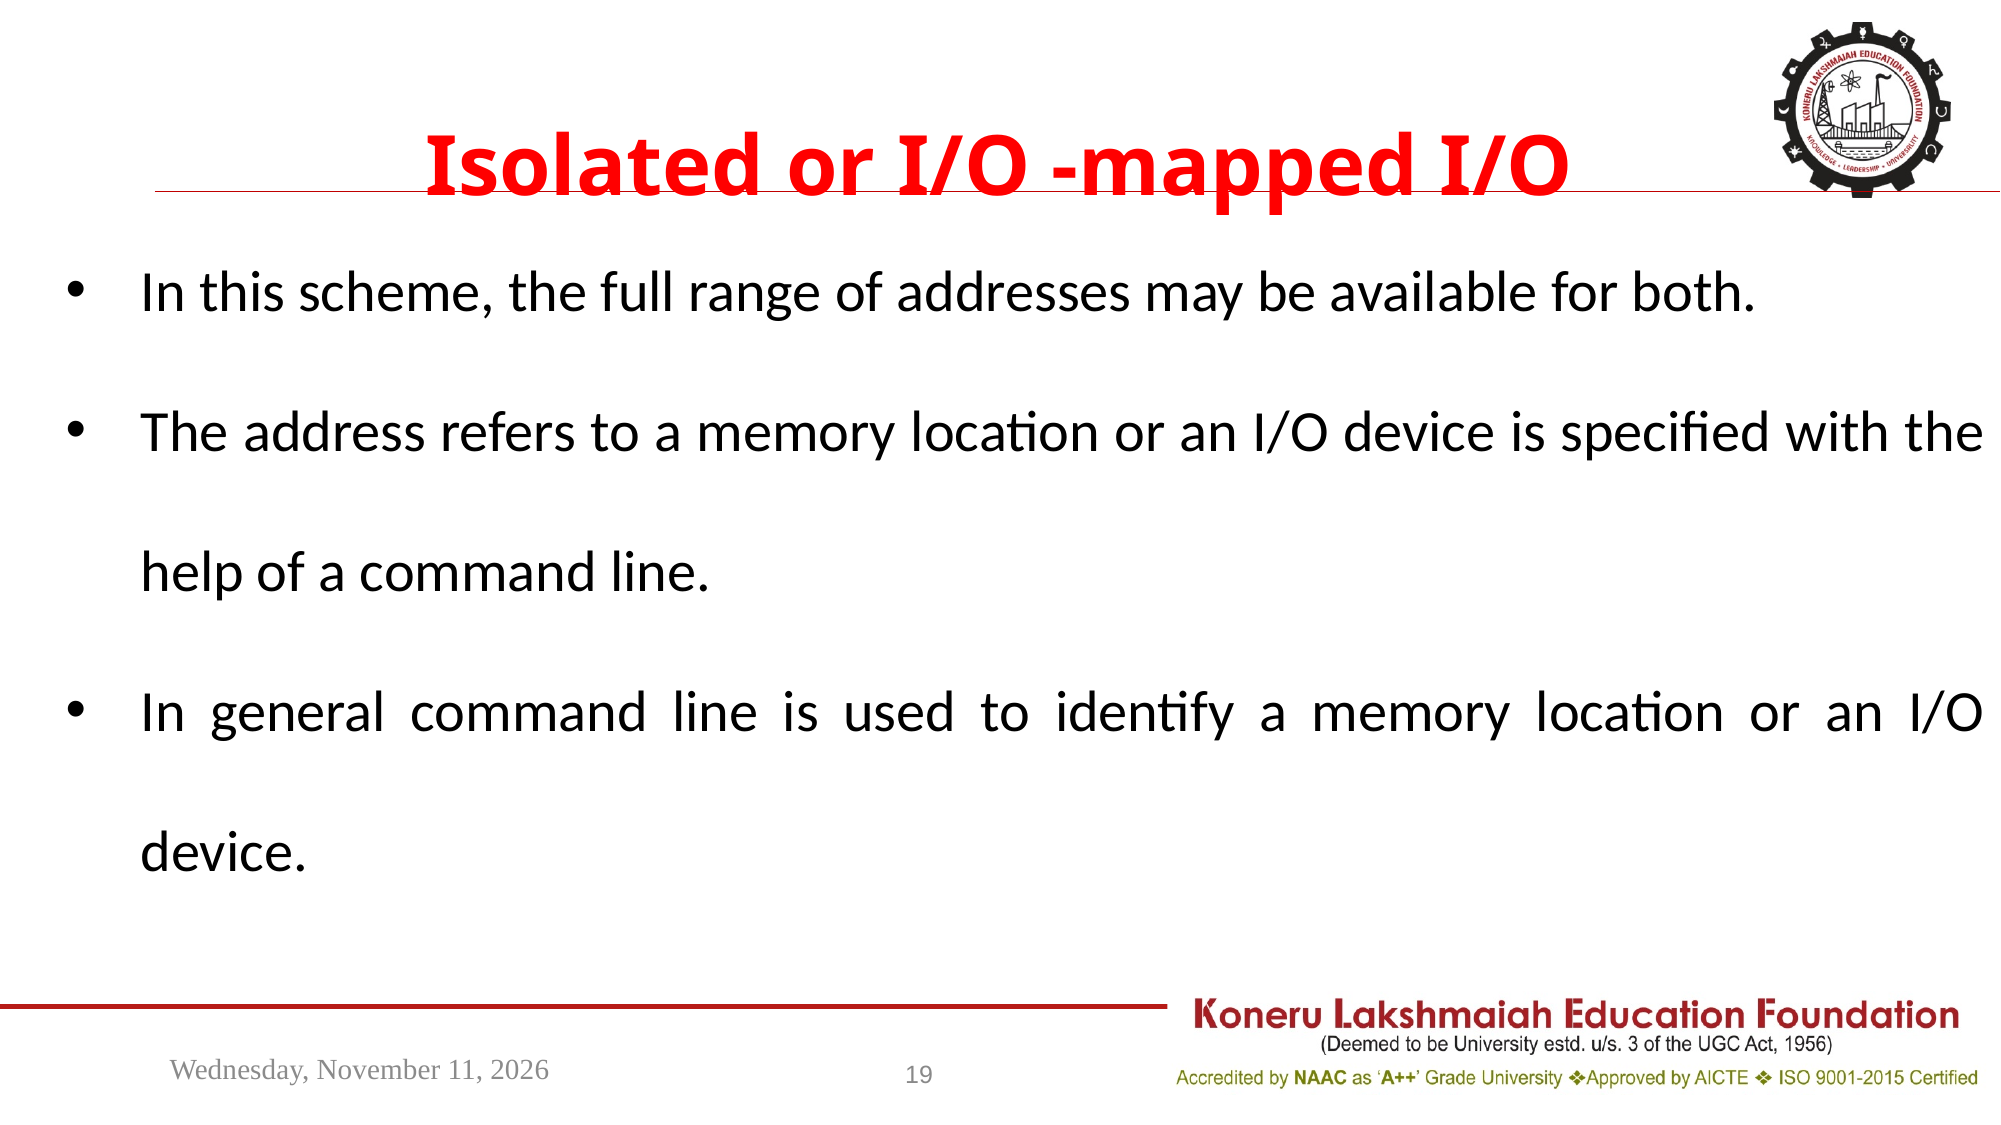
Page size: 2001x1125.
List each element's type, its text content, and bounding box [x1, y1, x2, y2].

picture [1774, 22, 1951, 149]
title Isolated or I/O -mapped I/O [137, 59, 1863, 149]
text_box In this scheme, the full range of addresses may be available for both. The address refers to a memory location or an I/O device is specified with the help of a command line. In general command line is used to identify a memory location or an I/O device. [50, 149, 2000, 1125]
